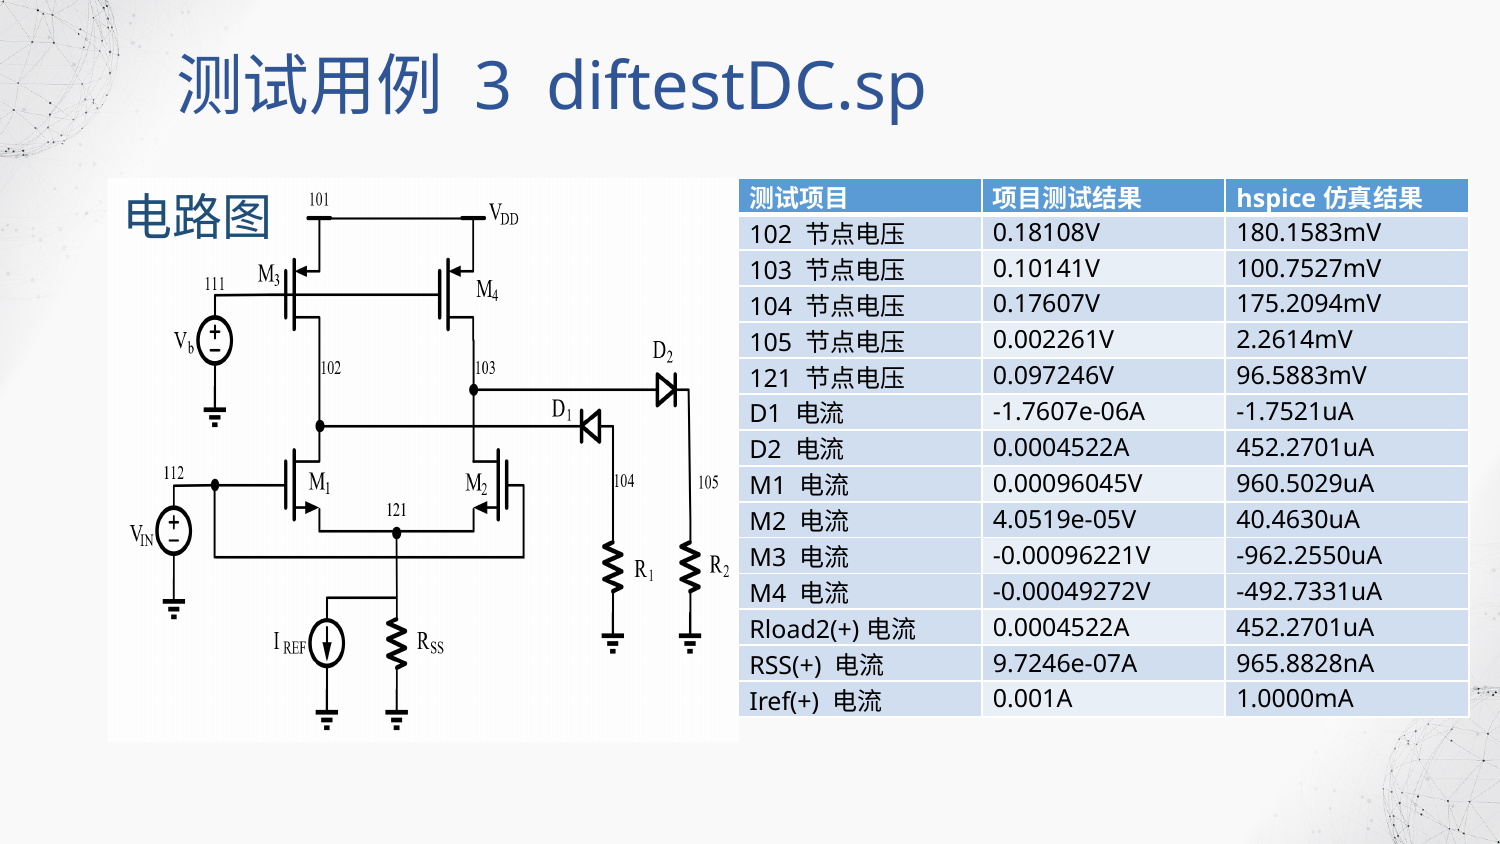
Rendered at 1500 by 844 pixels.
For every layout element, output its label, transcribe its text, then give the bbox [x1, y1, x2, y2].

table_cell 121 节点电压 [739, 359, 981, 393]
table_cell 0.17607V [983, 287, 1224, 321]
table_cell M1 电流 [739, 467, 981, 501]
table_cell 104 节点电压 [739, 287, 981, 321]
table_cell 4.0519e-05V [983, 503, 1224, 537]
table_cell 0.10141V [983, 251, 1224, 285]
table_cell 0.0004522A [983, 431, 1224, 465]
table_cell Iref(+) 电流 [739, 682, 981, 716]
table_cell 0.097246V [983, 359, 1224, 393]
table_cell 2.2614mV [1226, 323, 1468, 357]
picture [0, 0, 1500, 844]
table_cell -492.7331uA [1226, 574, 1468, 608]
table_cell -0.00049272V [983, 574, 1224, 608]
table_cell M3 电流 [739, 538, 981, 573]
table_cell 175.2094mV [1226, 287, 1468, 321]
table_cell M2 电流 [739, 503, 981, 537]
table_cell 40.4630uA [1226, 503, 1468, 537]
table_cell 100.7527mV [1226, 251, 1468, 285]
table_cell 960.5029uA [1226, 467, 1468, 501]
table_cell 0.00096045V [983, 467, 1224, 501]
table_cell 102 节点电压 [739, 217, 981, 249]
table_cell 103 节点电压 [739, 251, 981, 285]
table_cell D2 电流 [739, 431, 981, 465]
table_cell Rload2(+)电流 [739, 610, 981, 644]
table_cell 965.8828nA [1226, 646, 1468, 680]
table_header hspice仿真结果 [1226, 179, 1468, 212]
table_cell 0.002261V [983, 323, 1224, 357]
table_cell -1.7521uA [1226, 395, 1468, 429]
table_cell 452.2701uA [1226, 610, 1468, 644]
table_cell 0.0004522A [983, 610, 1224, 644]
table_cell 180.1583mV [1226, 217, 1468, 249]
table_cell 0.001A [983, 682, 1224, 716]
table_cell M4 电流 [739, 574, 981, 608]
table_cell 9.7246e-07A [983, 646, 1224, 680]
table_cell -0.00096221V [983, 538, 1224, 573]
table_cell -962.2550uA [1226, 538, 1468, 573]
table_cell 1.0000mA [1226, 682, 1468, 716]
table_cell 105 节点电压 [739, 323, 981, 357]
table_cell RSS(+) 电流 [739, 646, 981, 680]
table_cell 0.18108V [983, 217, 1224, 249]
table_header 测试项目 [739, 179, 981, 212]
table_cell 96.5883mV [1226, 359, 1468, 393]
table_cell -1.7607e-06A [983, 395, 1224, 429]
table_cell 452.2701uA [1226, 431, 1468, 465]
table_cell D1 电流 [739, 395, 981, 429]
table_header 项目测试结果 [983, 179, 1224, 212]
text_box 测试用例 3 diftestDC.sp [161, 35, 943, 130]
